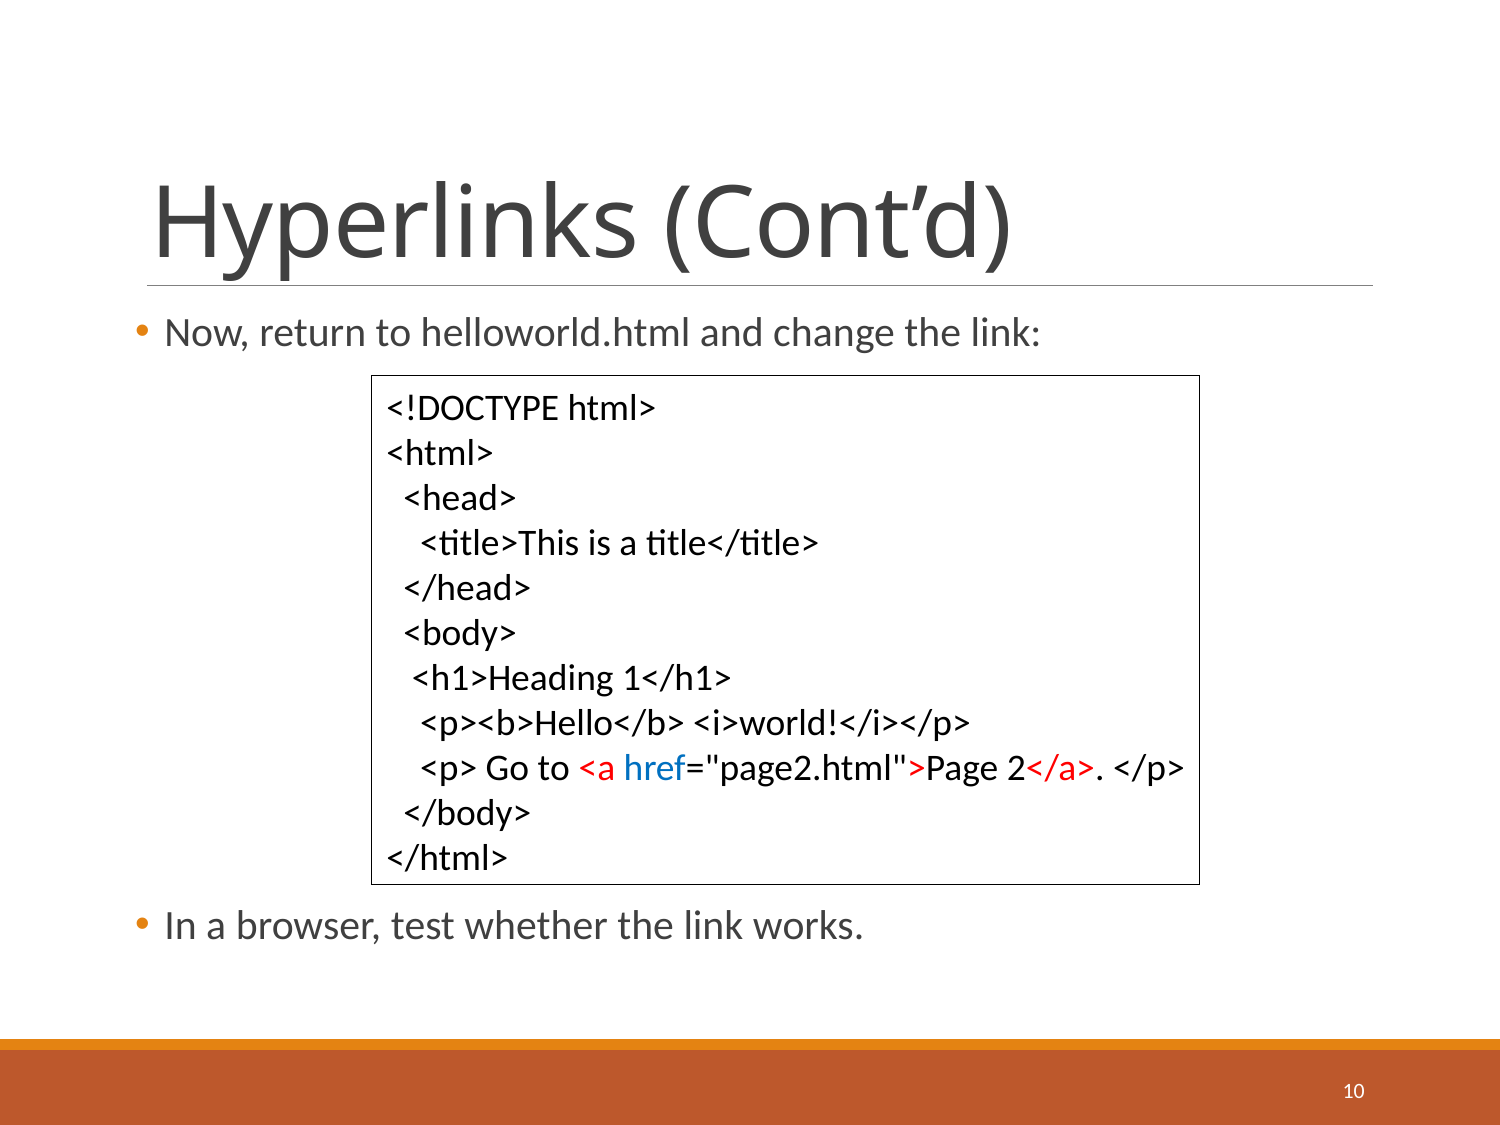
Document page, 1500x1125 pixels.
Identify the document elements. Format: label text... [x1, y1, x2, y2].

slide_number 10 [1218, 1059, 1380, 1120]
title Hyperlinks (Cont’d) [135, 47, 1373, 285]
text_box <!DOCTYPE html> <html> <head> <title>This is a title</title> </head> <body> <h1>Heading 1</h1> <p><b>Hello</b> <i>world!</i></p> <p> Go to <a href="page2.html">Page 2</a>. </p> </body> </html> [371, 375, 1200, 885]
list Now, return to helloworld.html and change the link: In a browser, test whether the link works. [135, 302, 1373, 963]
